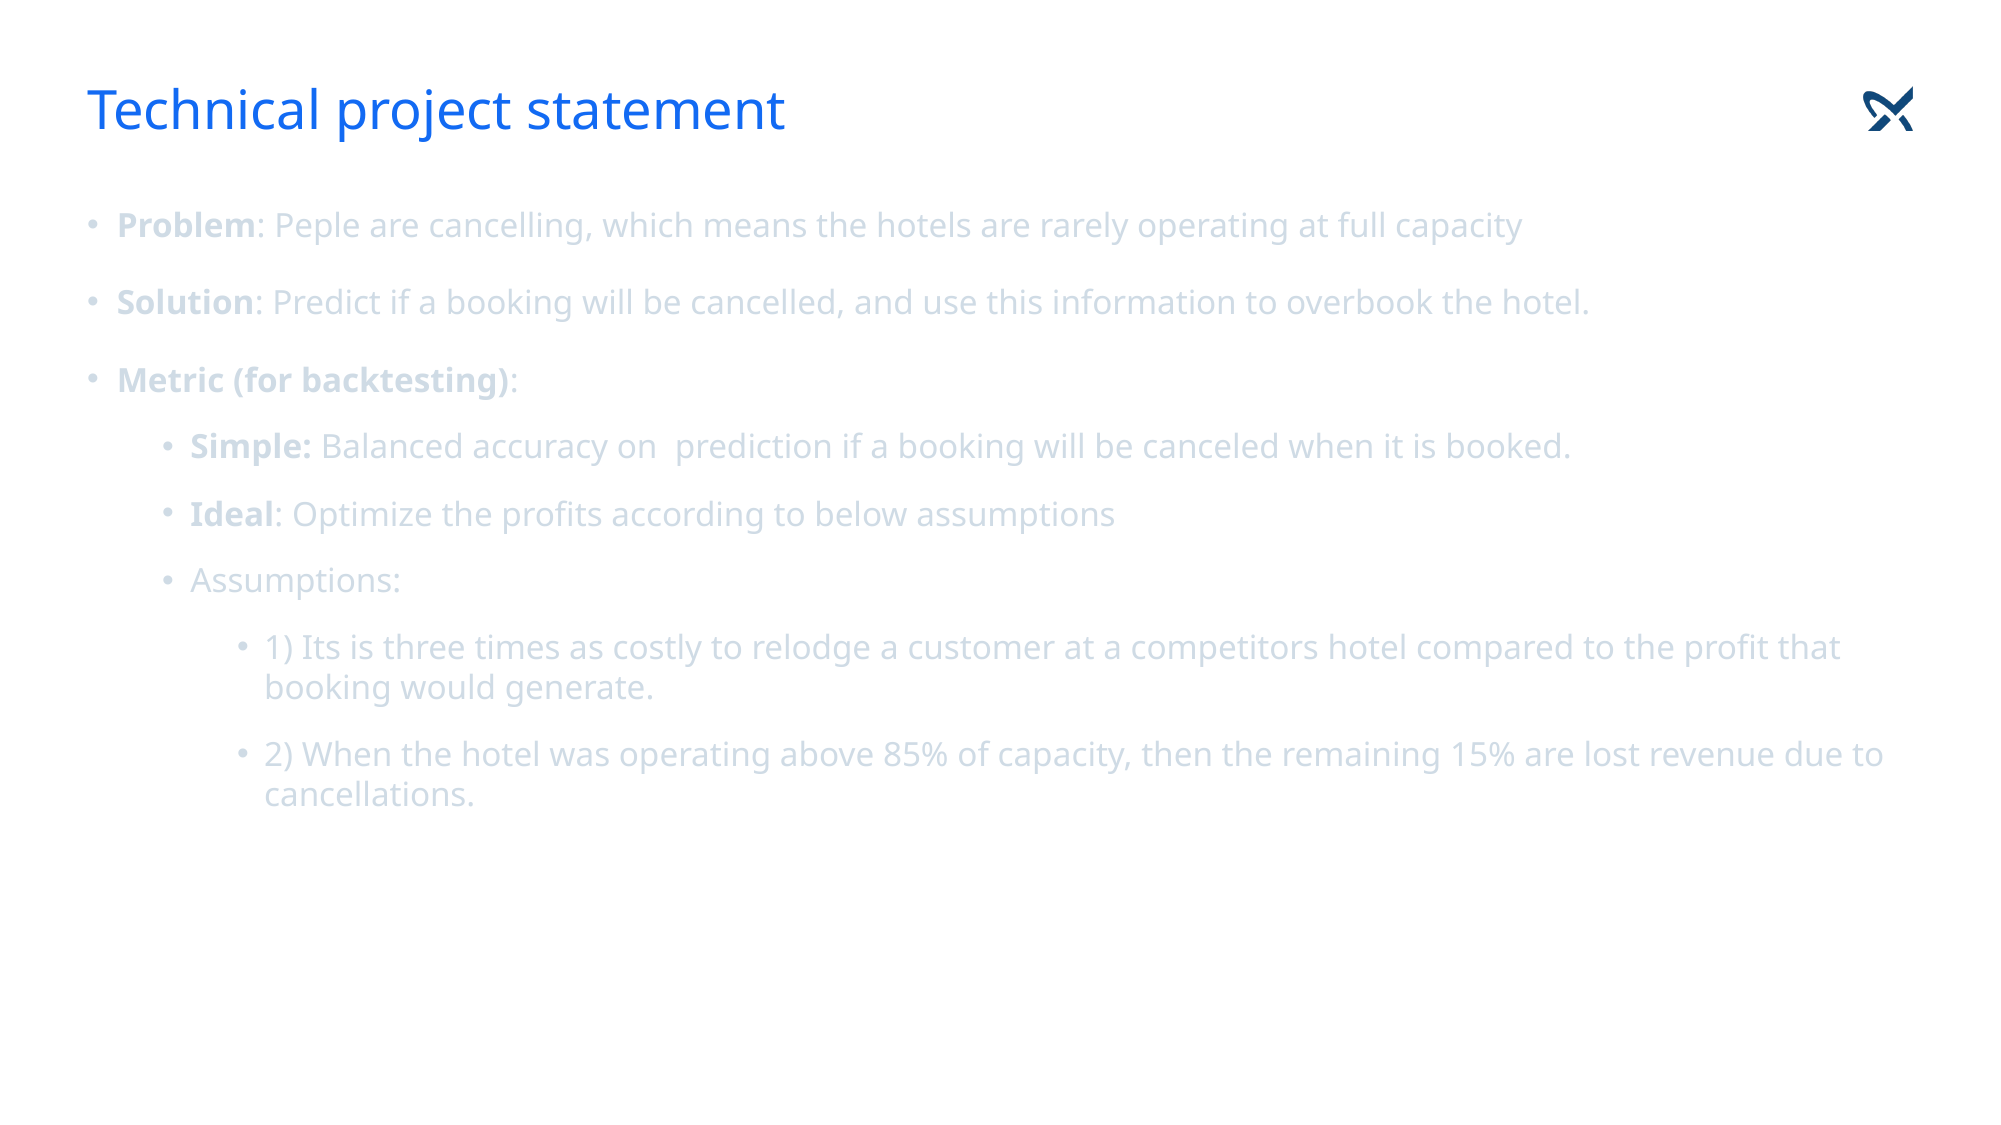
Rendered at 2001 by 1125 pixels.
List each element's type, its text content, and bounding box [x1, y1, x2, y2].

picture [1863, 86, 1913, 131]
list Problem: Peple are cancelling, which means the hotels are rarely operating at full capacity Solution: Predict if a booking will be cancelled, and use this information to overbook the hotel. Metric (for backtesting): Simple: Balanced accuracy on prediction if a booking will be canceled when it is booked. Ideal: Optimize the profits according to below assumptions Assumptions: 1) Its is three times as costly to relodge a customer at a competitors hotel compared to the profit that booking would generate. 2) When the hotel was operating above 85% of capacity, then the remaining 15% are lost revenue due to cancellations. [86, 196, 1913, 1038]
title Technical project statement [86, 82, 1681, 196]
